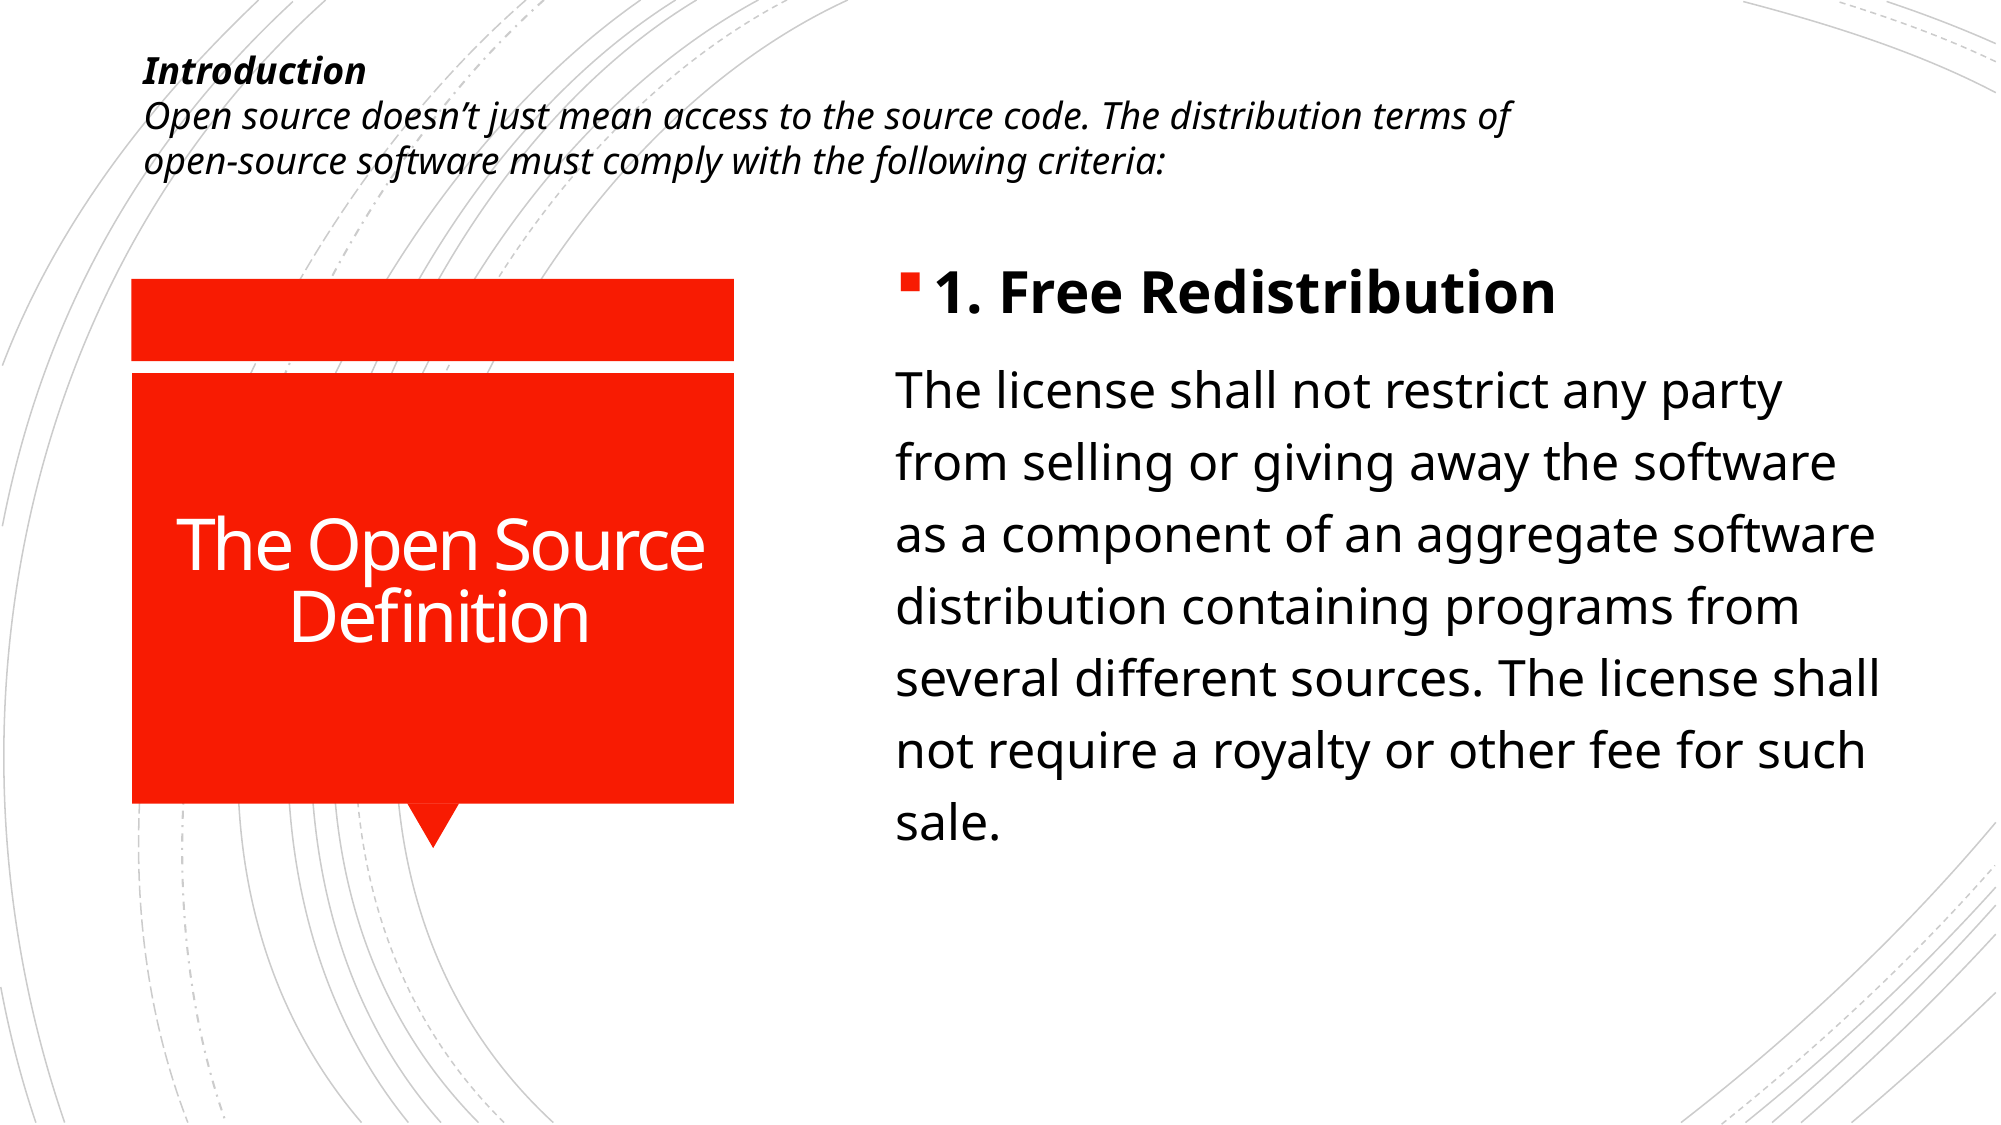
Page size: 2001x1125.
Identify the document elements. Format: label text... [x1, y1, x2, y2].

list 1. Free Redistribution The license shall not restrict any party from selling or giving away the software as a component of an aggregate software distribution containing programs from several different sources. The license shall not require a royalty or other fee for such sale. [880, 154, 1905, 938]
text_box Introduction Open source doesn’t just mean access to the source code. The distribution terms of open-source software must comply with the following criteria: [128, 39, 1539, 190]
title The Open Source Definition [128, 452, 753, 717]
